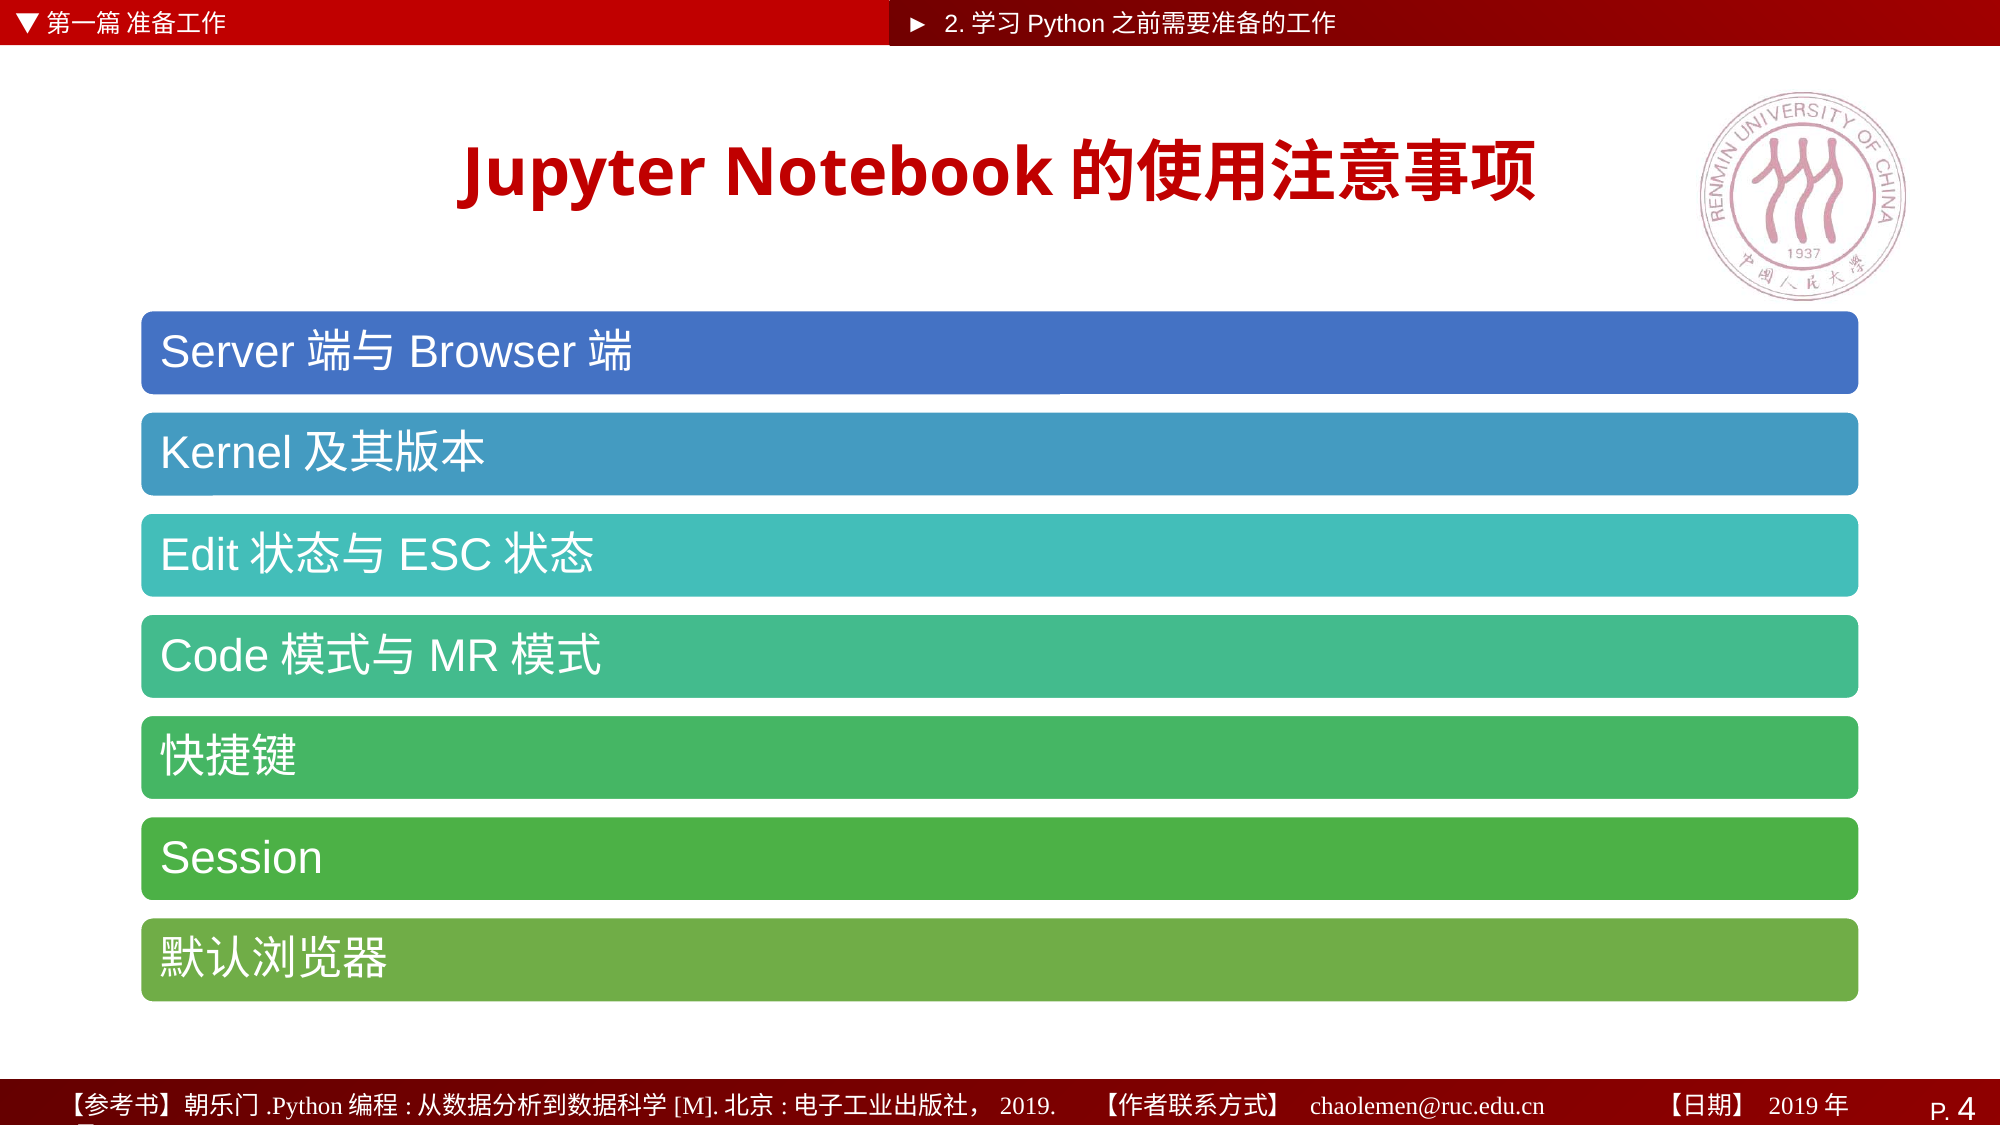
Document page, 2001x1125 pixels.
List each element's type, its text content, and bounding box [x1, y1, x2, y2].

list ► 2.学习Python之前需要准备的工作 [890, 0, 1616, 59]
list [137, 299, 1863, 1014]
title Jupyter Notebook的使用注意事项 [137, 59, 1863, 278]
picture [1696, 89, 1910, 304]
list ▼第一篇 准备工作 [0, 0, 725, 43]
